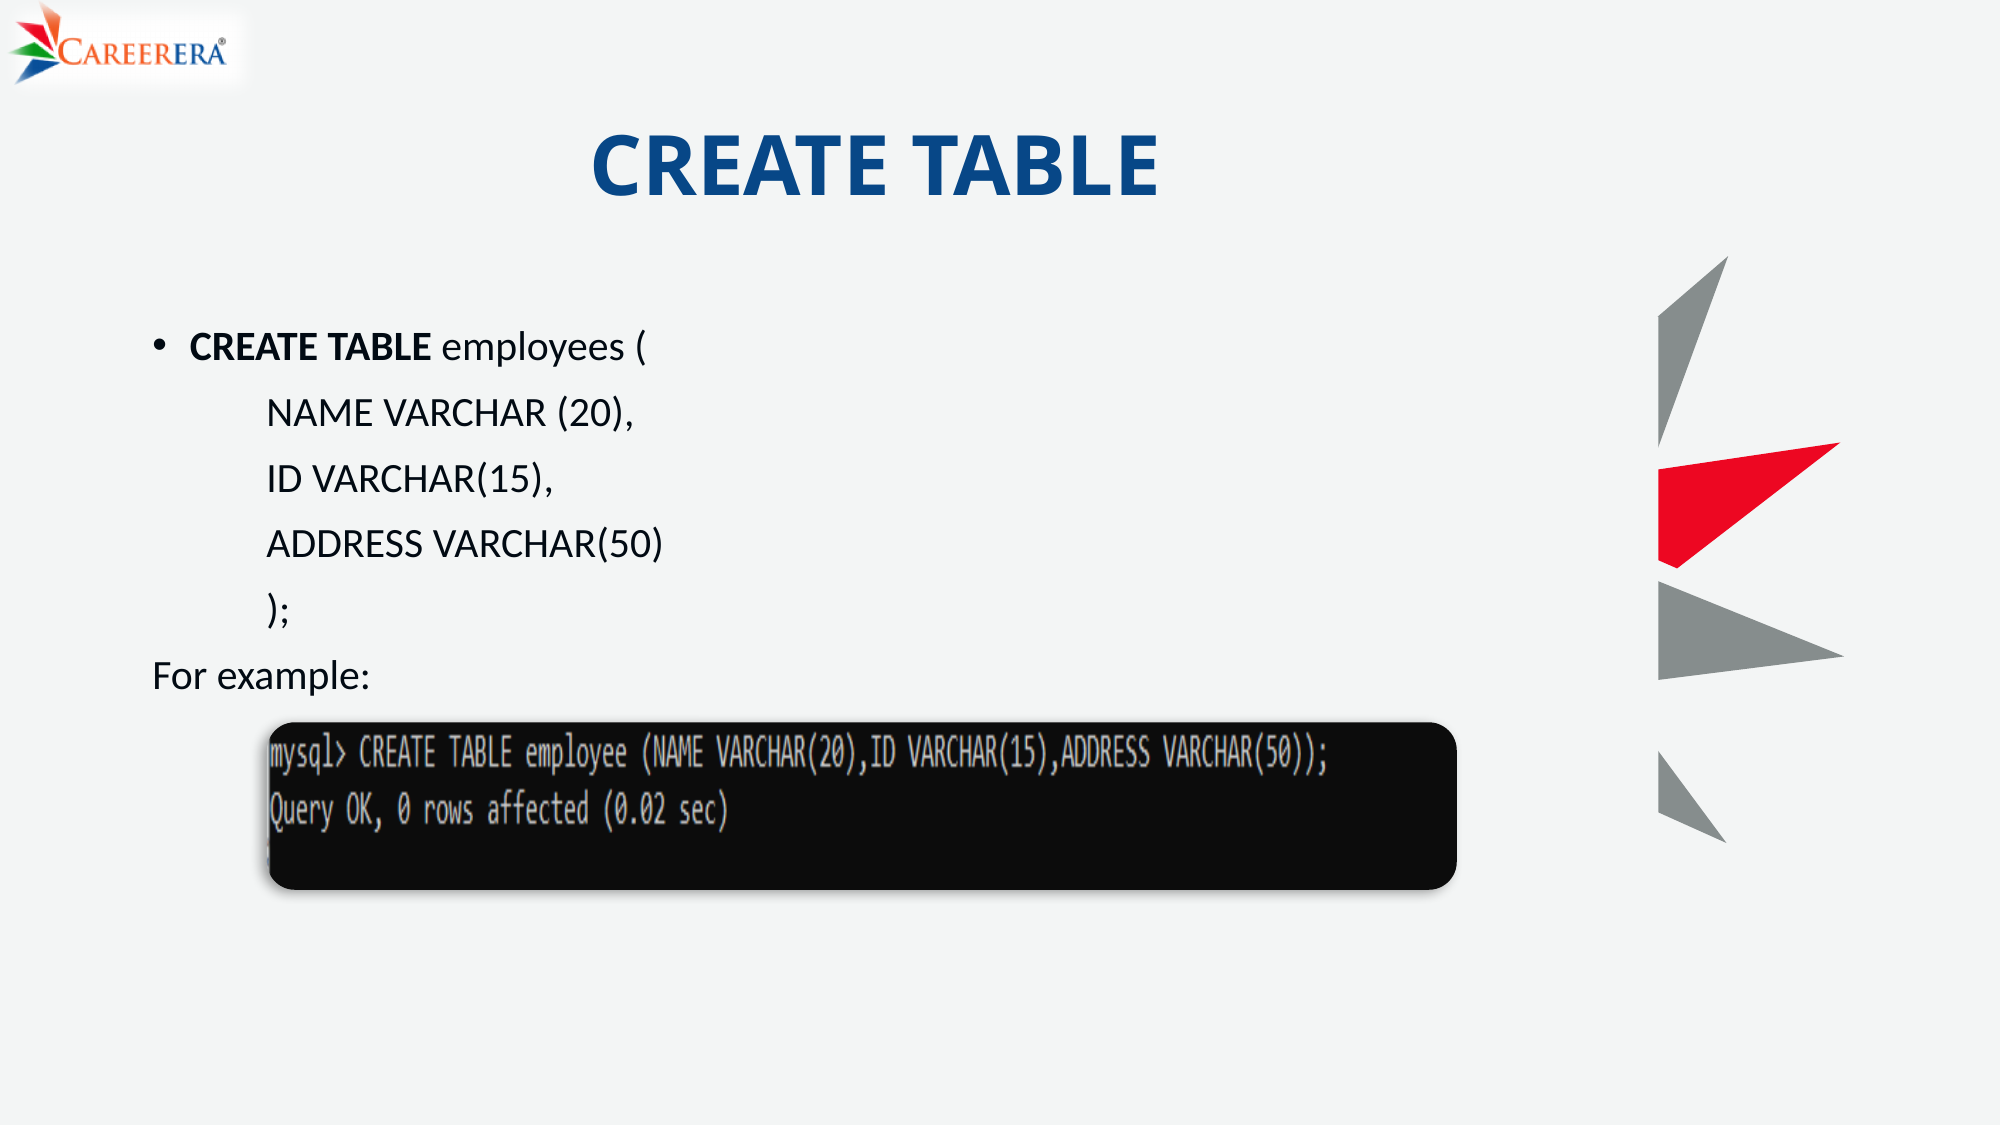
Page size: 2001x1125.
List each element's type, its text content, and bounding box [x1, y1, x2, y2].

picture [0, 0, 262, 104]
picture [266, 722, 1457, 890]
list CREATE TABLE employees ( NAME VARCHAR (20), ID VARCHAR(15), ADDRESS VARCHAR(50) ); For example: [137, 316, 1622, 947]
title CREATE TABLE [133, 59, 1617, 278]
